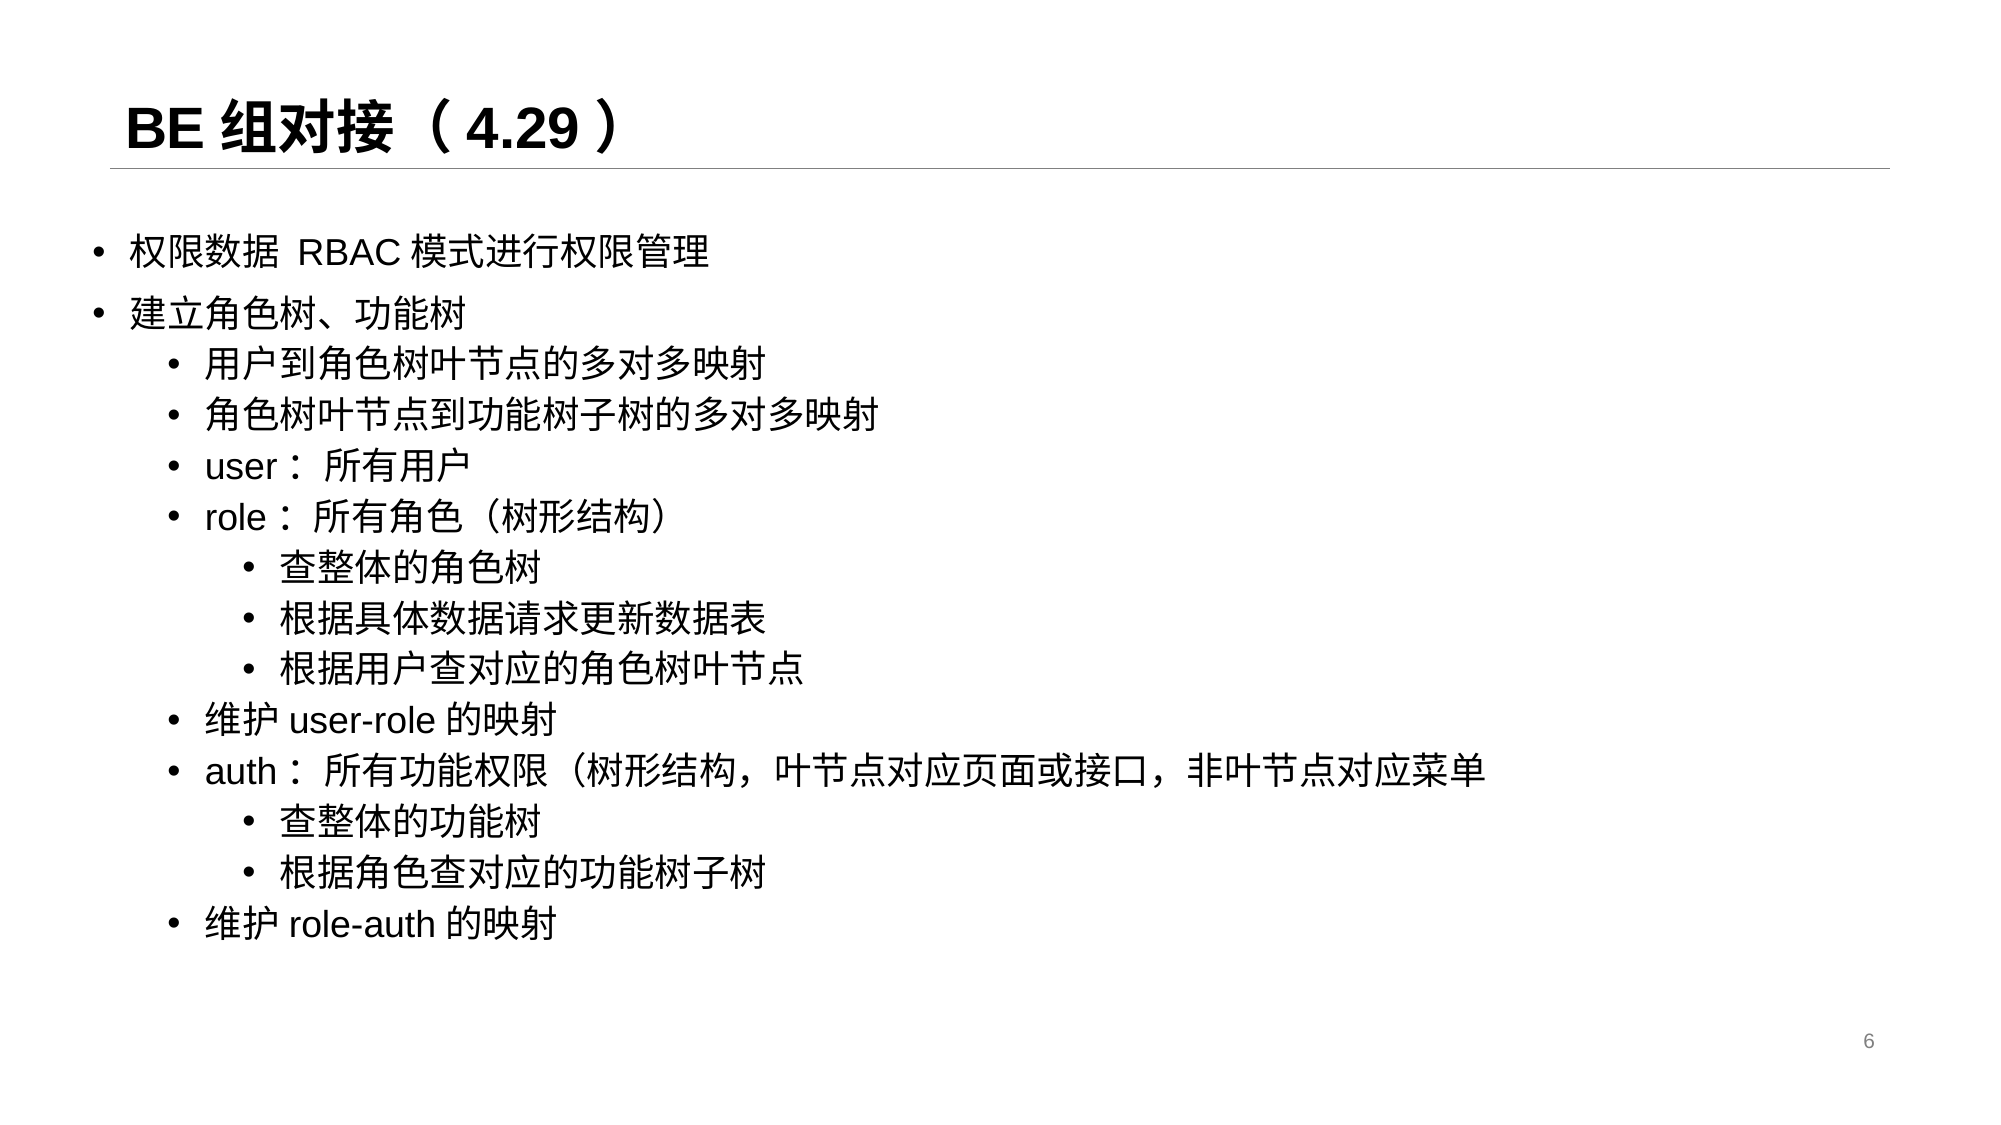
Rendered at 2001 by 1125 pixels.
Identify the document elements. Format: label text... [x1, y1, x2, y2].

title BE组对接（4.29） [109, 0, 1890, 169]
slide_number 6 [1412, 1023, 1890, 1058]
text_box 权限数据 RBAC模式进行权限管理 建立角色树、功能树 用户到角色树叶节点的多对多映射 角色树叶节点到功能树子树的多对多映射 user：所有用户 role：所有角色（树形结构） 查整体的角色树 根据具体数据请求更新数据表 根据用户查对应的角色树叶节点 维护user-role的映射 auth：所有功能权限（树形结构，叶节点对应页面或接口，非叶节点对应菜单 查整体的功能树 根据角色查对应的功能树子树 维护role-auth的映射 [77, 225, 1591, 1024]
